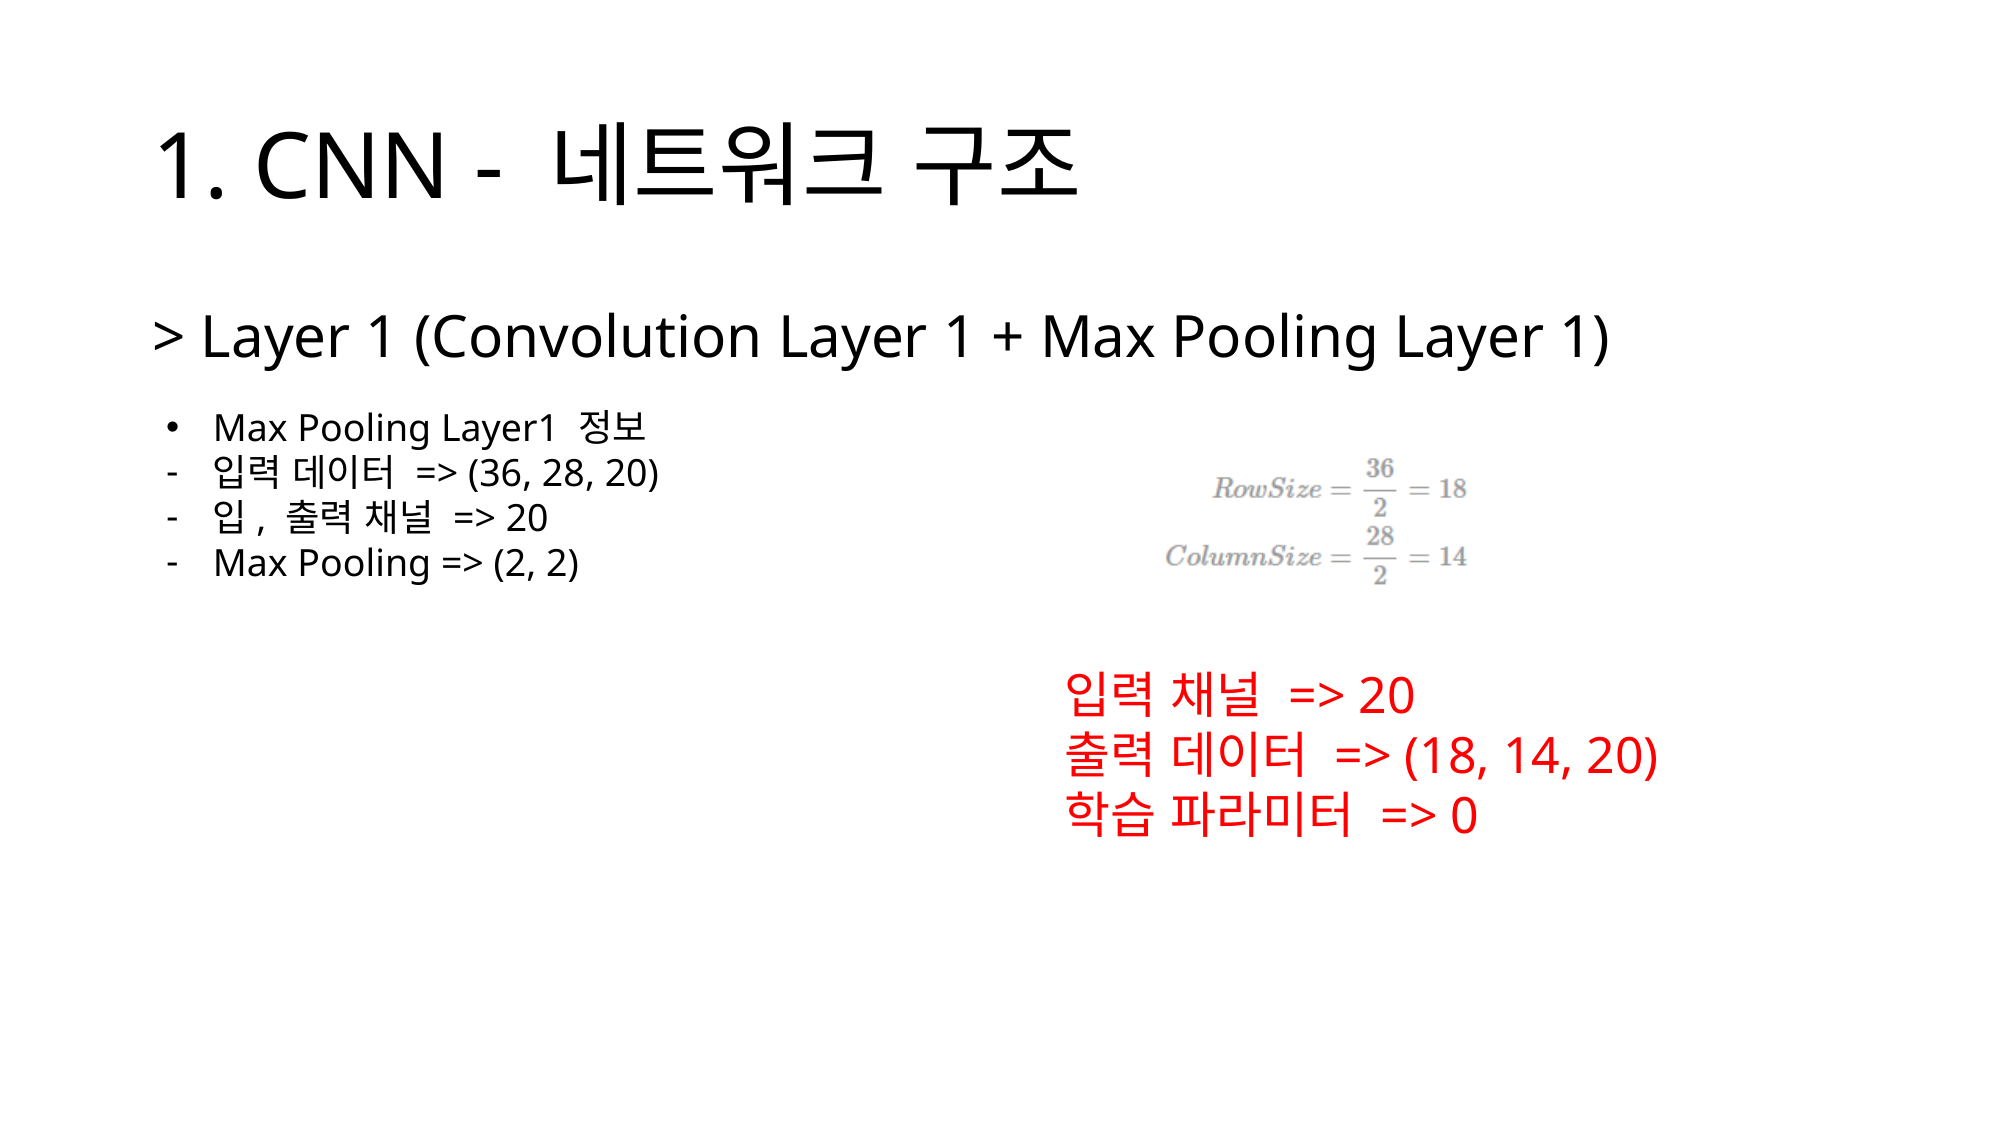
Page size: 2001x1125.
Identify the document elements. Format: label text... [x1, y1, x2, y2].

picture [741, 435, 1877, 613]
title 1. CNN - 네트워크 구조 [137, 59, 1863, 278]
list > Layer 1 (Convolution Layer 1 + Max Pooling Layer 1) [137, 299, 1863, 1014]
text_box Max Pooling Layer1 정보 입력 데이터 => (36, 28, 20) 입, 출력 채널 => 20 Max Pooling => (2, 2) [151, 396, 1006, 592]
text_box 입력 채널 => 20 출력 데이터 => (18, 14, 20) 학습 파라미터 => 0 [1050, 656, 2000, 852]
